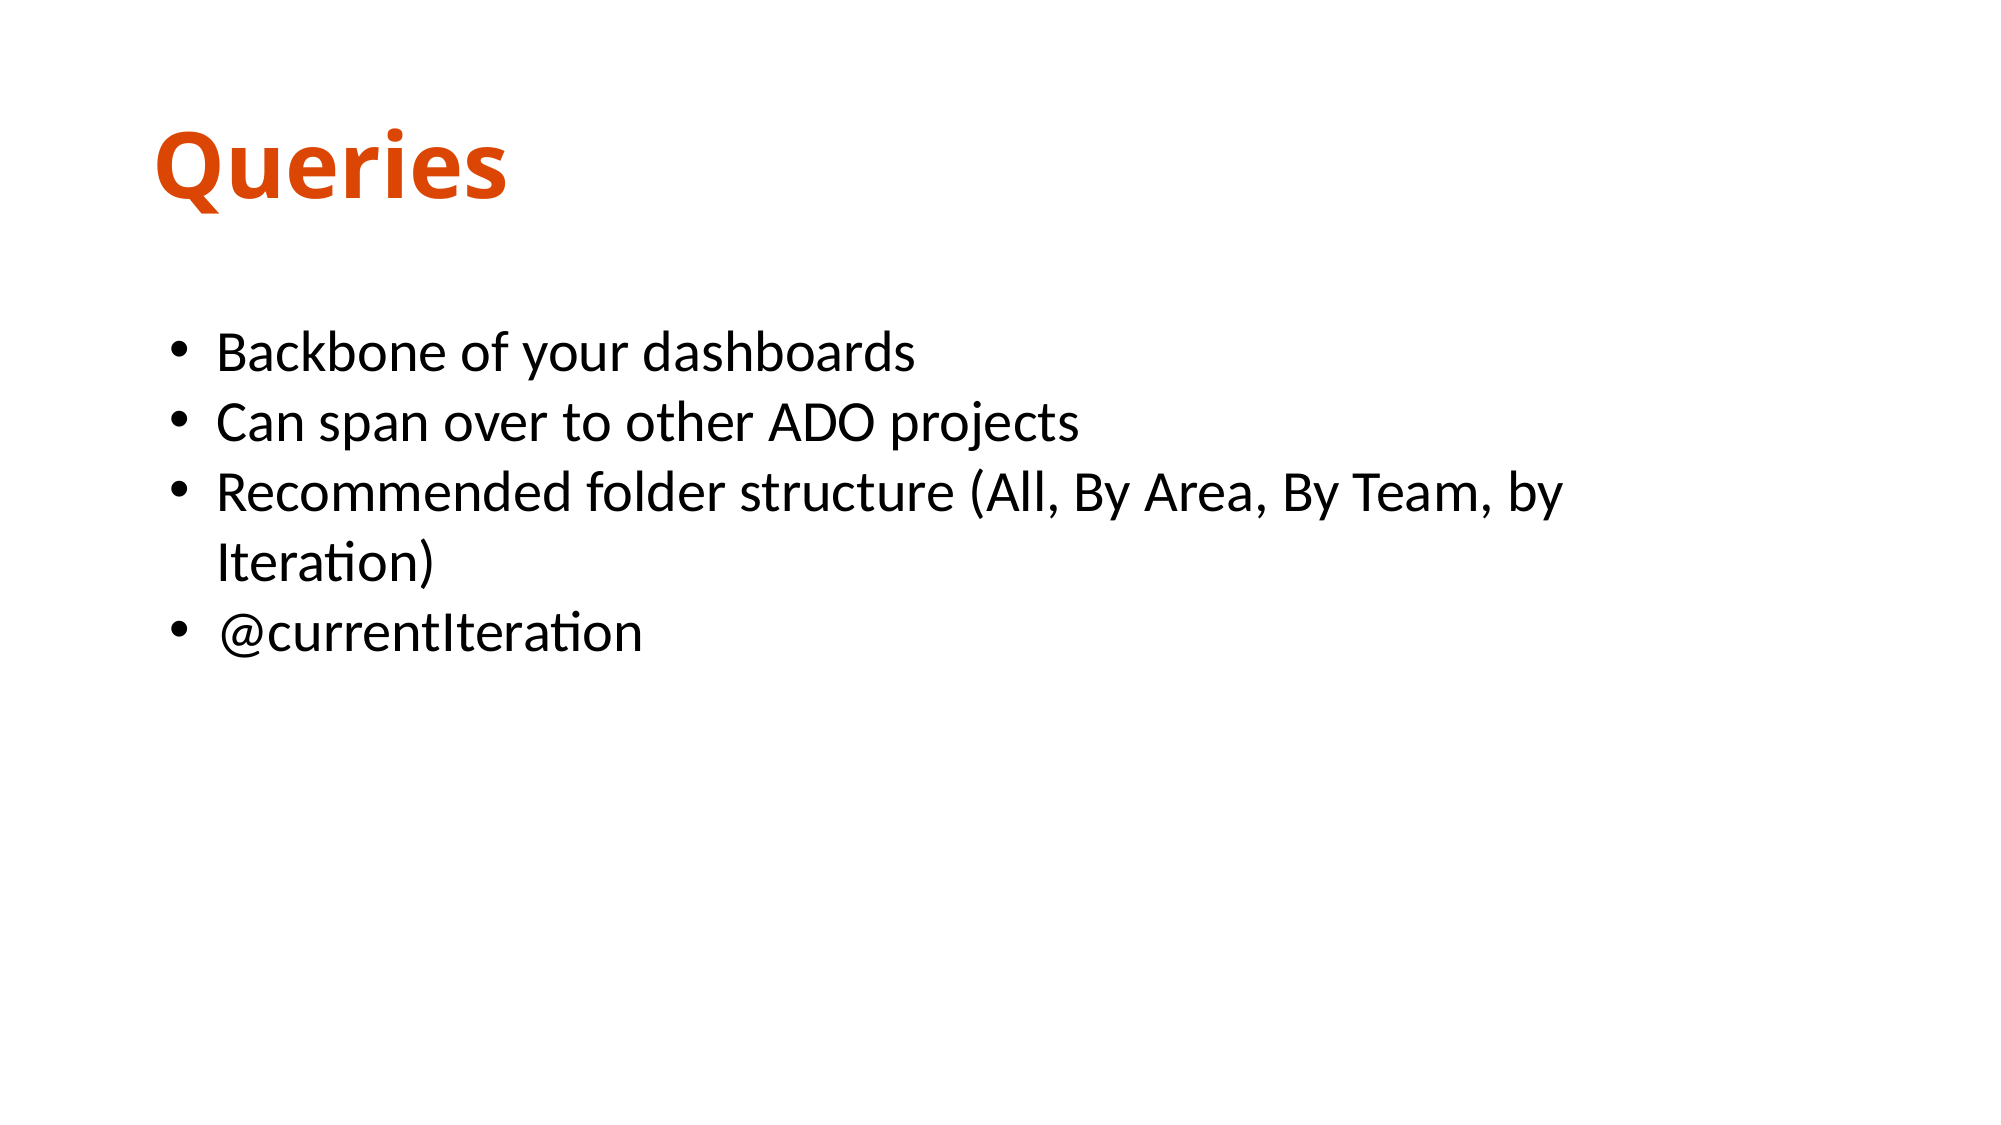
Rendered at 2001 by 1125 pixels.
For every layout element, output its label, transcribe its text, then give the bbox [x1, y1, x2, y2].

title Queries [137, 59, 1863, 278]
text_box Backbone of your dashboards Can span over to other ADO projects Recommended folder structure (All, By Area, By Team, by Iteration) @currentIteration [154, 306, 1810, 741]
